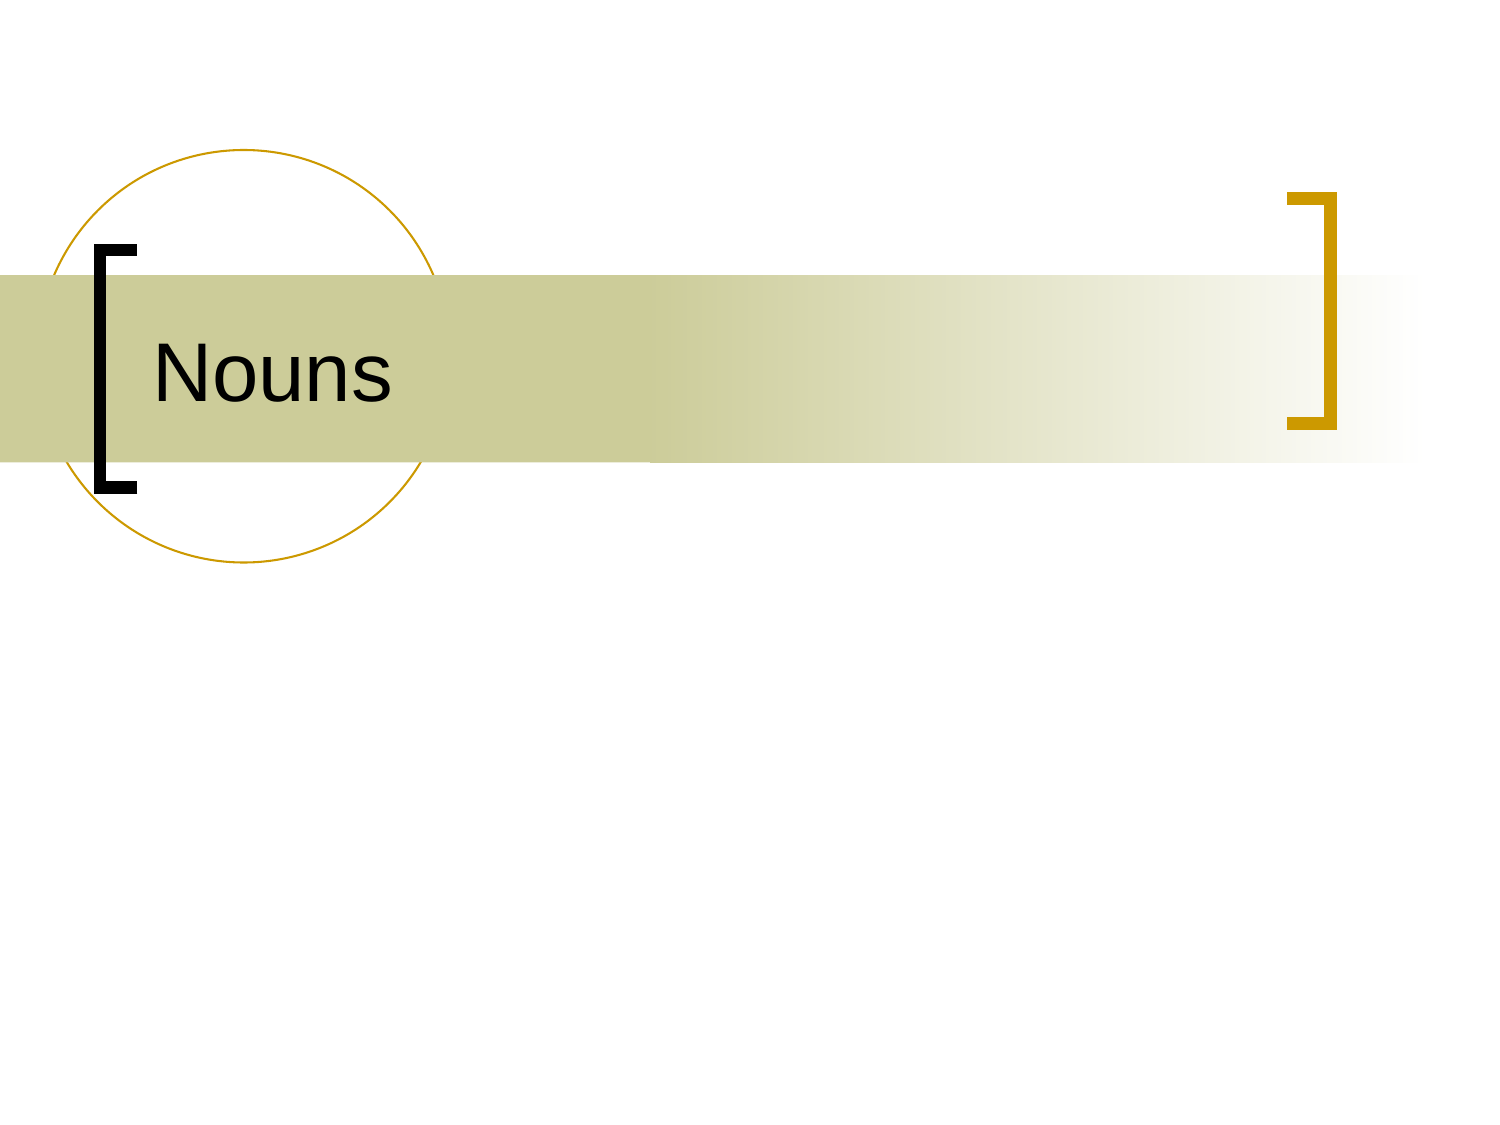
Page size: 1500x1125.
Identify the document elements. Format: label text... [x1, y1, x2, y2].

title Nouns [137, 236, 1301, 500]
